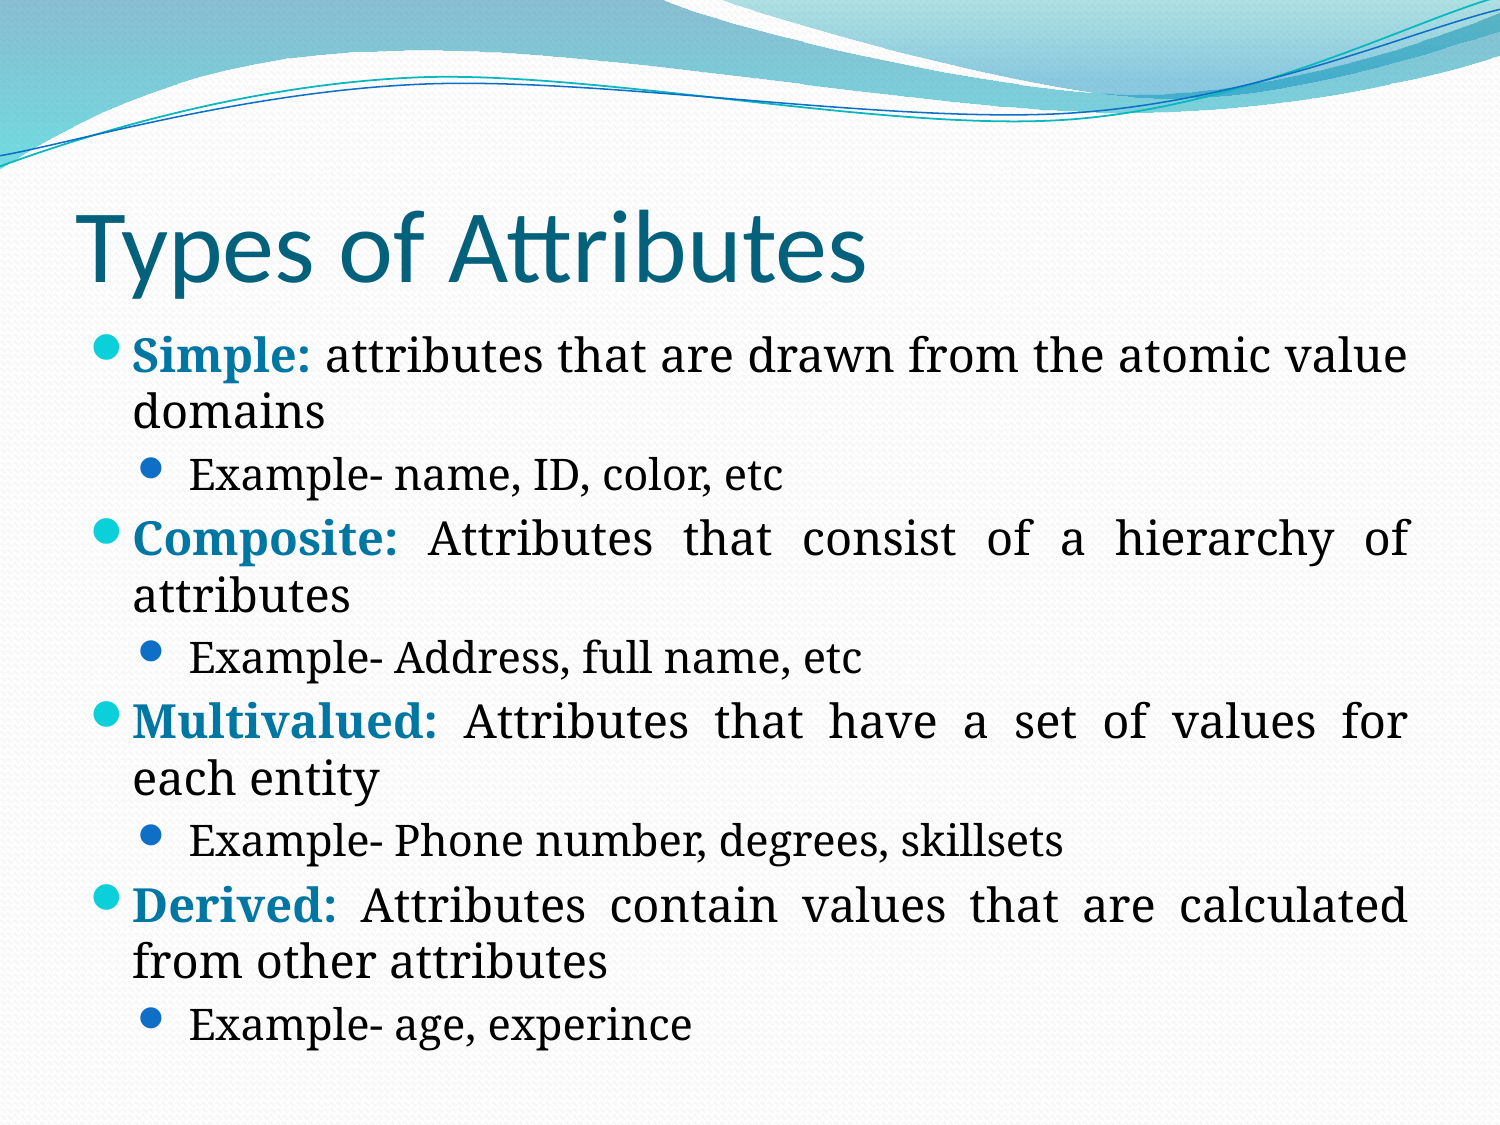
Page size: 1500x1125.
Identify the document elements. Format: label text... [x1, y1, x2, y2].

list Simple: attributes that are drawn from the atomic value domains Example- name, ID, color, etc Composite: Attributes that consist of a hierarchy of attributes Example- Address, full name, etc Multivalued: Attributes that have a set of values for each entity Example- Phone number, degrees, skillsets Derived: Attributes contain values that are calculated from other attributes Example- age, experince [75, 317, 1425, 1063]
title Types of Attributes [75, 115, 1425, 303]
